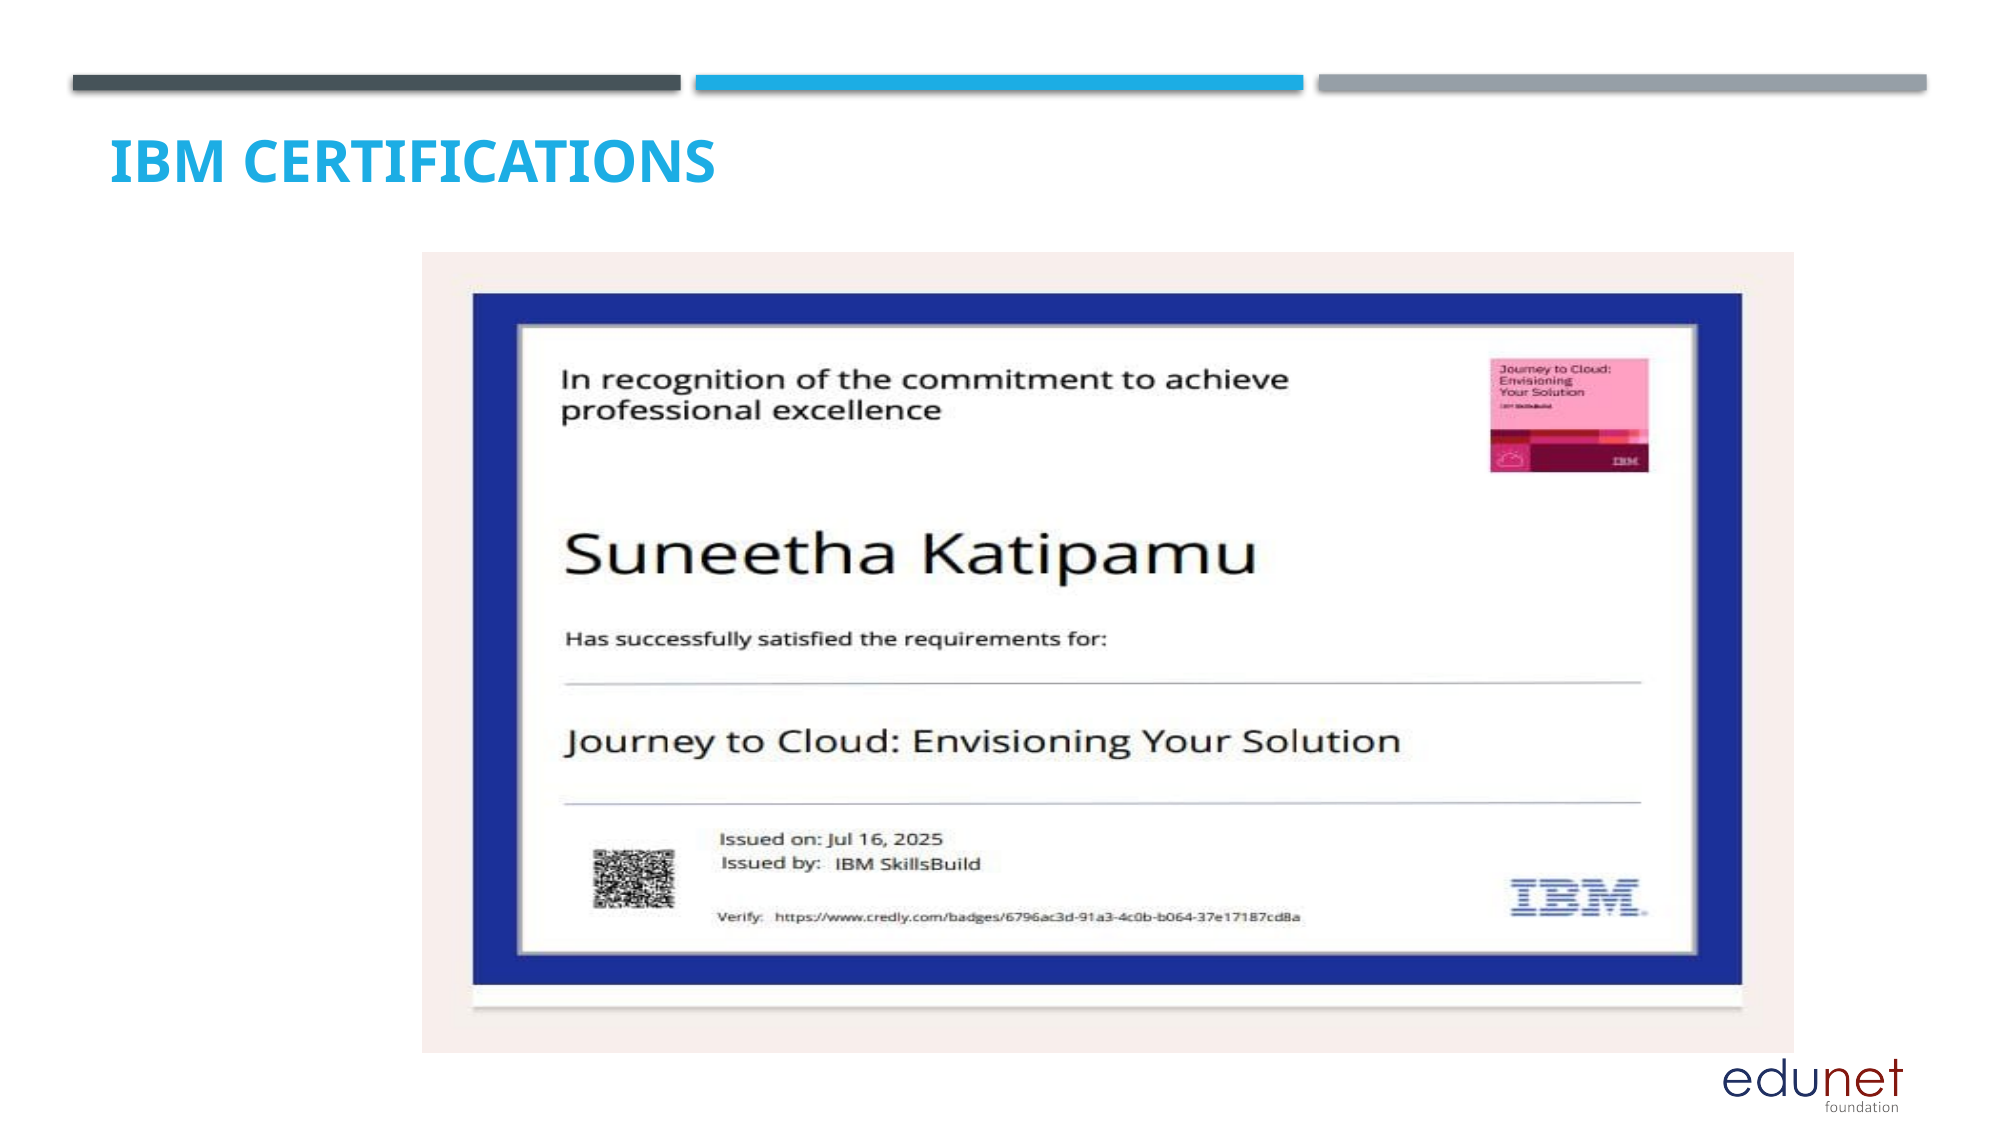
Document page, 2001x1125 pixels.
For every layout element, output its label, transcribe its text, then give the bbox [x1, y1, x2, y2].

title Ibm certifications [95, 115, 1905, 203]
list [422, 251, 1794, 1053]
picture [1719, 1056, 1905, 1116]
